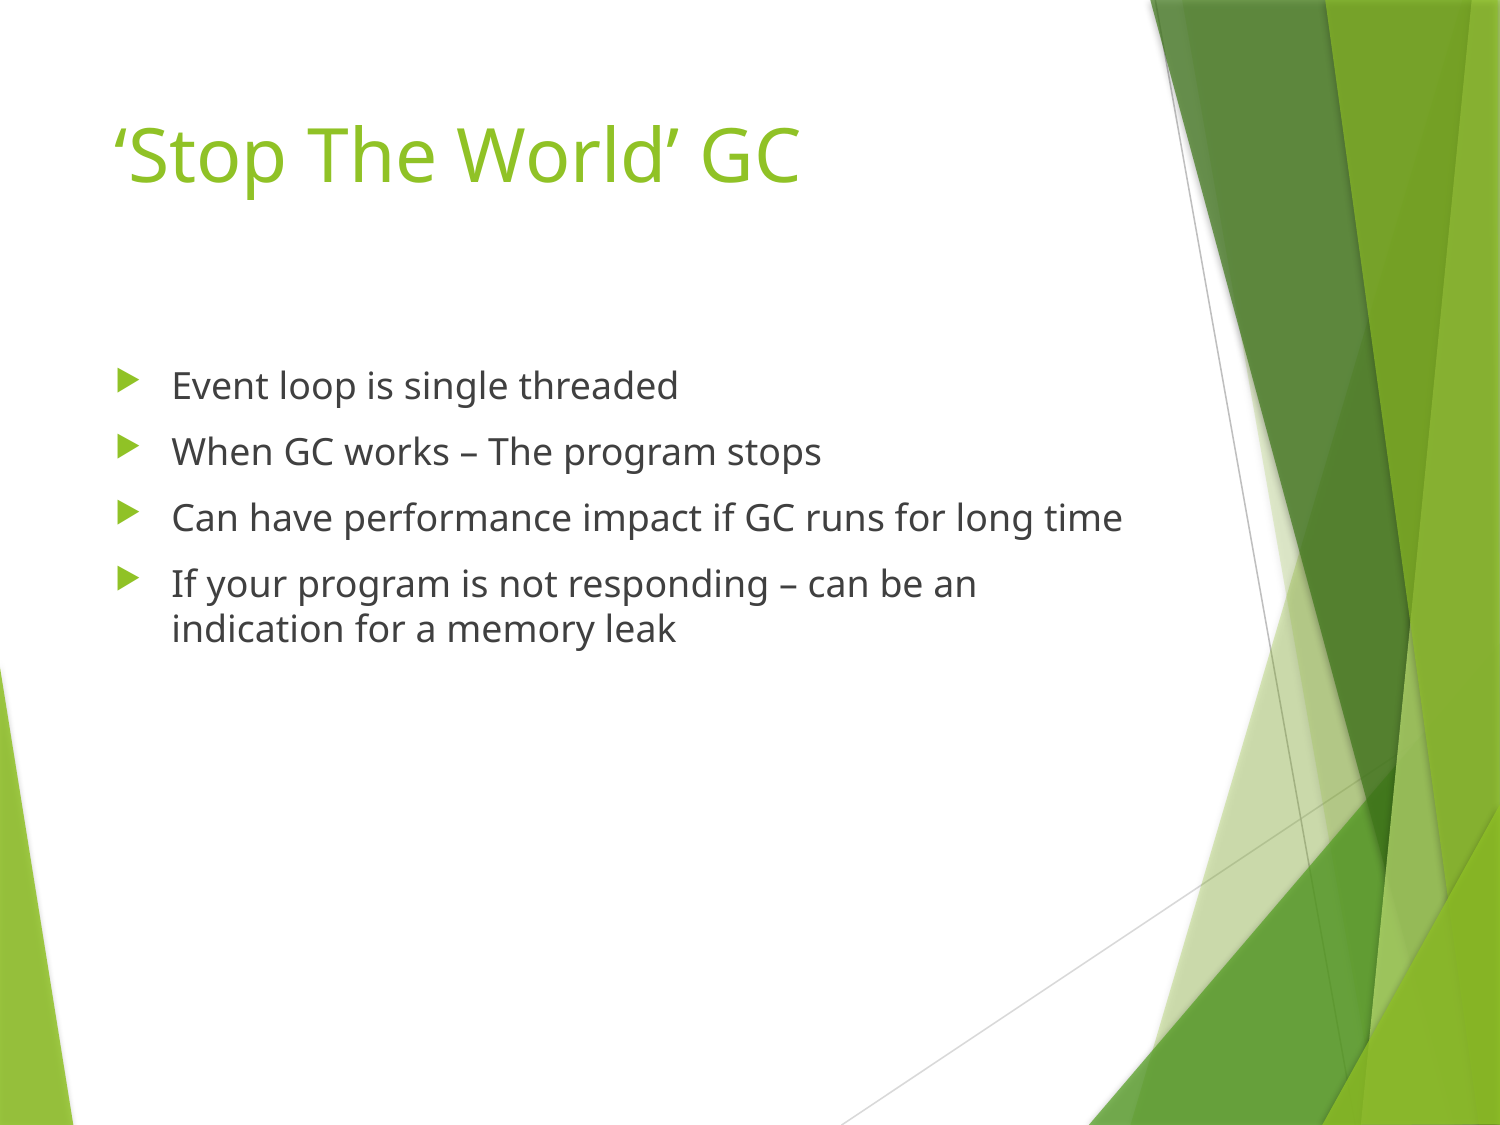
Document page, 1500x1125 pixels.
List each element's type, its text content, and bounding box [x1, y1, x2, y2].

list Event loop is single threaded When GC works – The program stops Can have performance impact if GC runs for long time If your program is not responding – can be an indication for a memory leak [99, 354, 1142, 992]
title ‘Stop The World’ GC [99, 99, 1142, 317]
